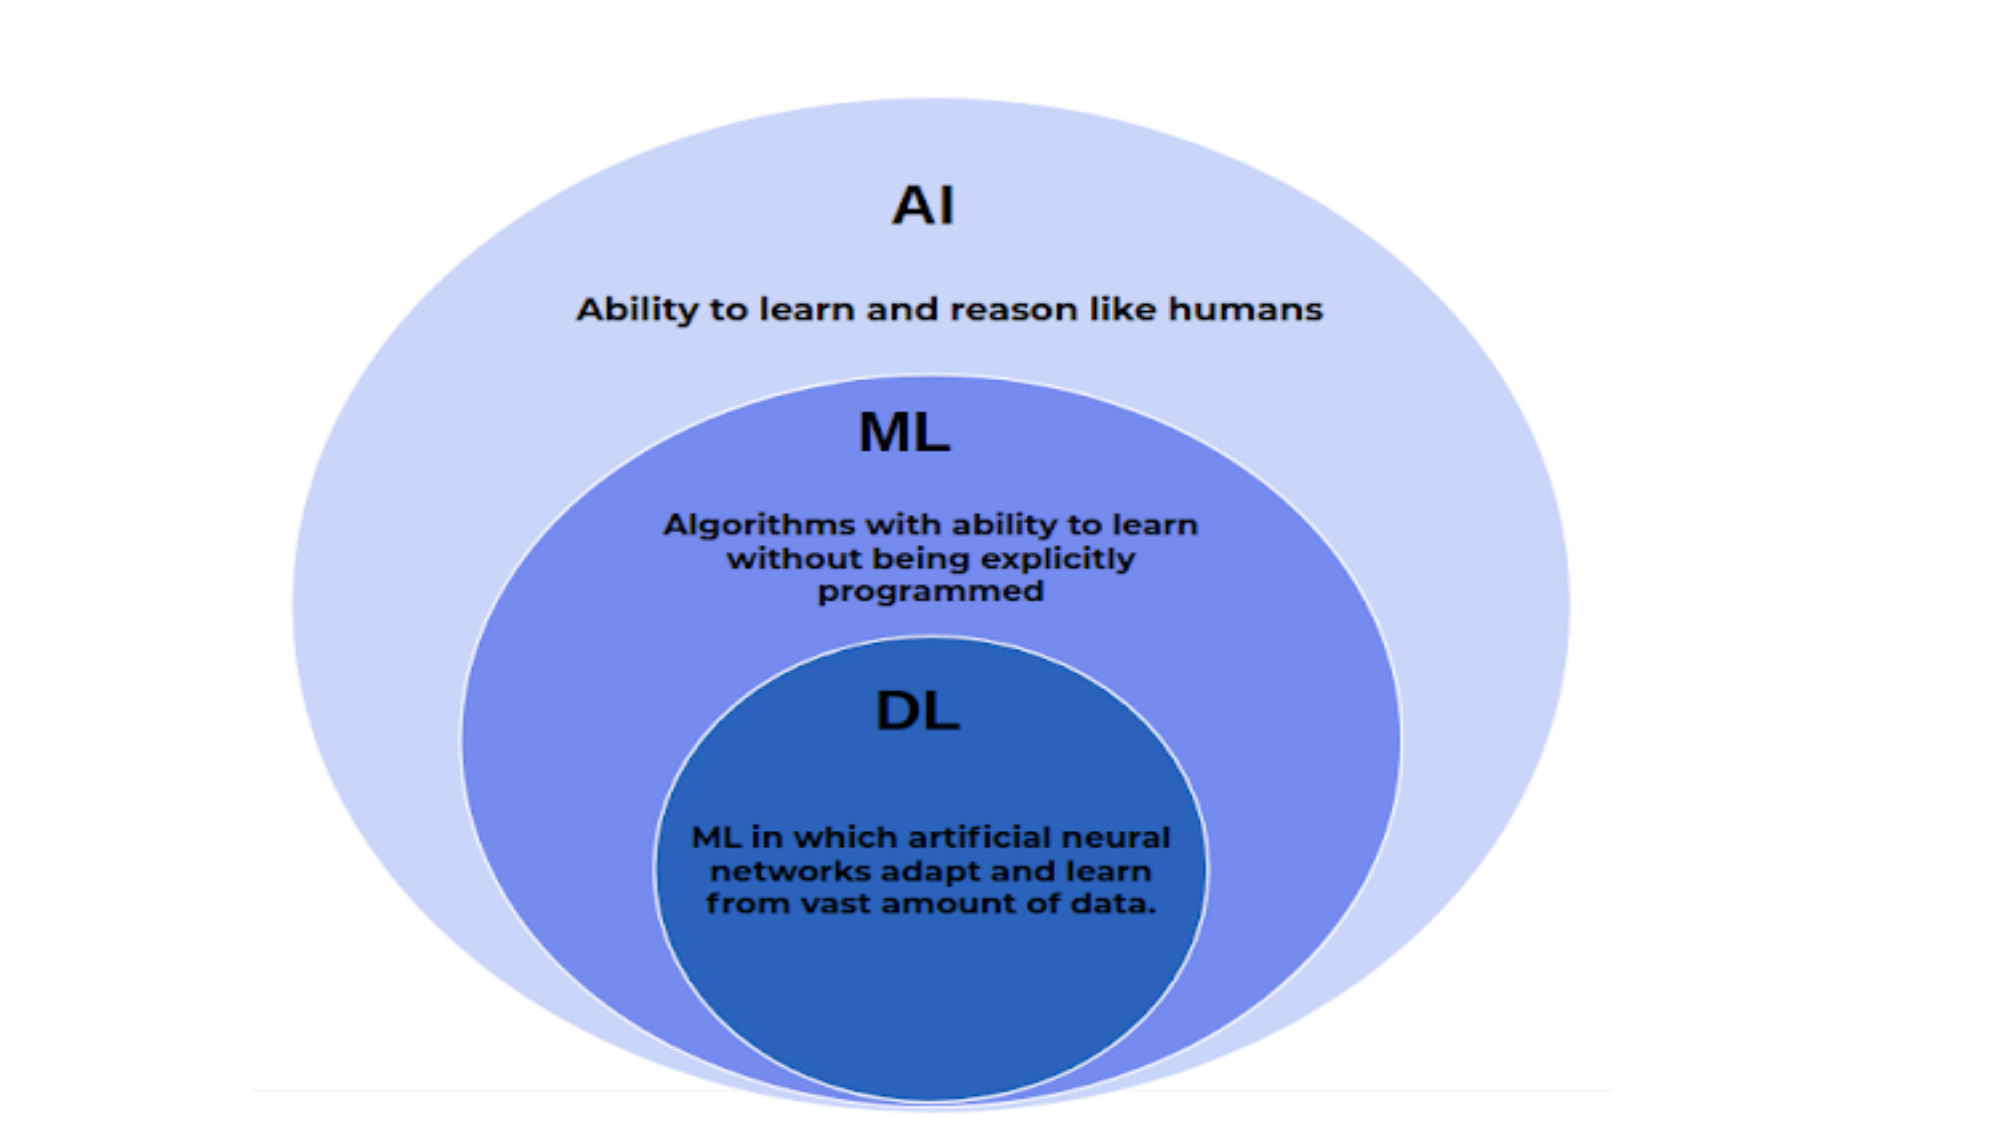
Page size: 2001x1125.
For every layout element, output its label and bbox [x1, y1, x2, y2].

text_box [251, 16, 1614, 1125]
